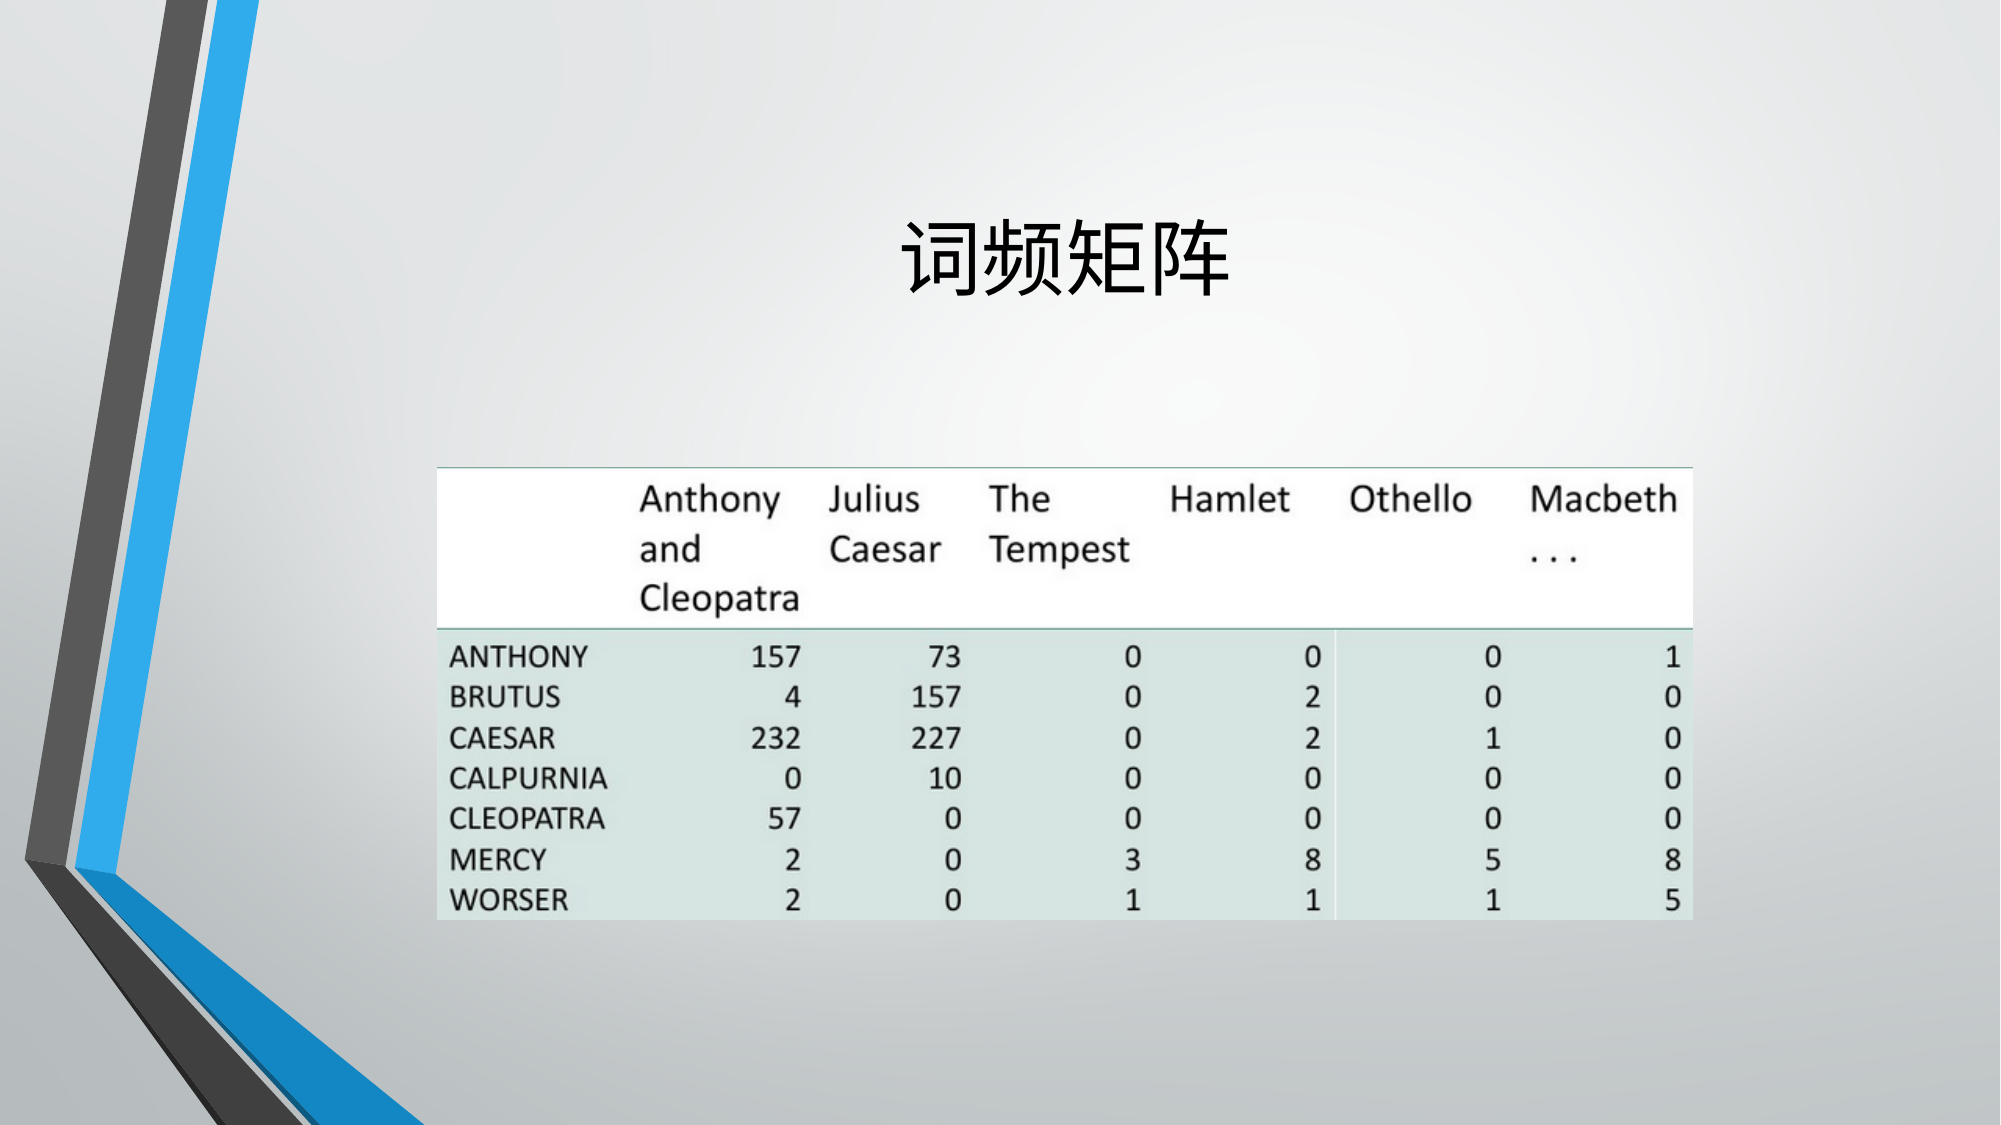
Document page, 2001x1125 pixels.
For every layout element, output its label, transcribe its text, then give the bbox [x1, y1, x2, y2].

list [437, 467, 1693, 920]
title 词频矩阵 [243, 112, 1887, 400]
